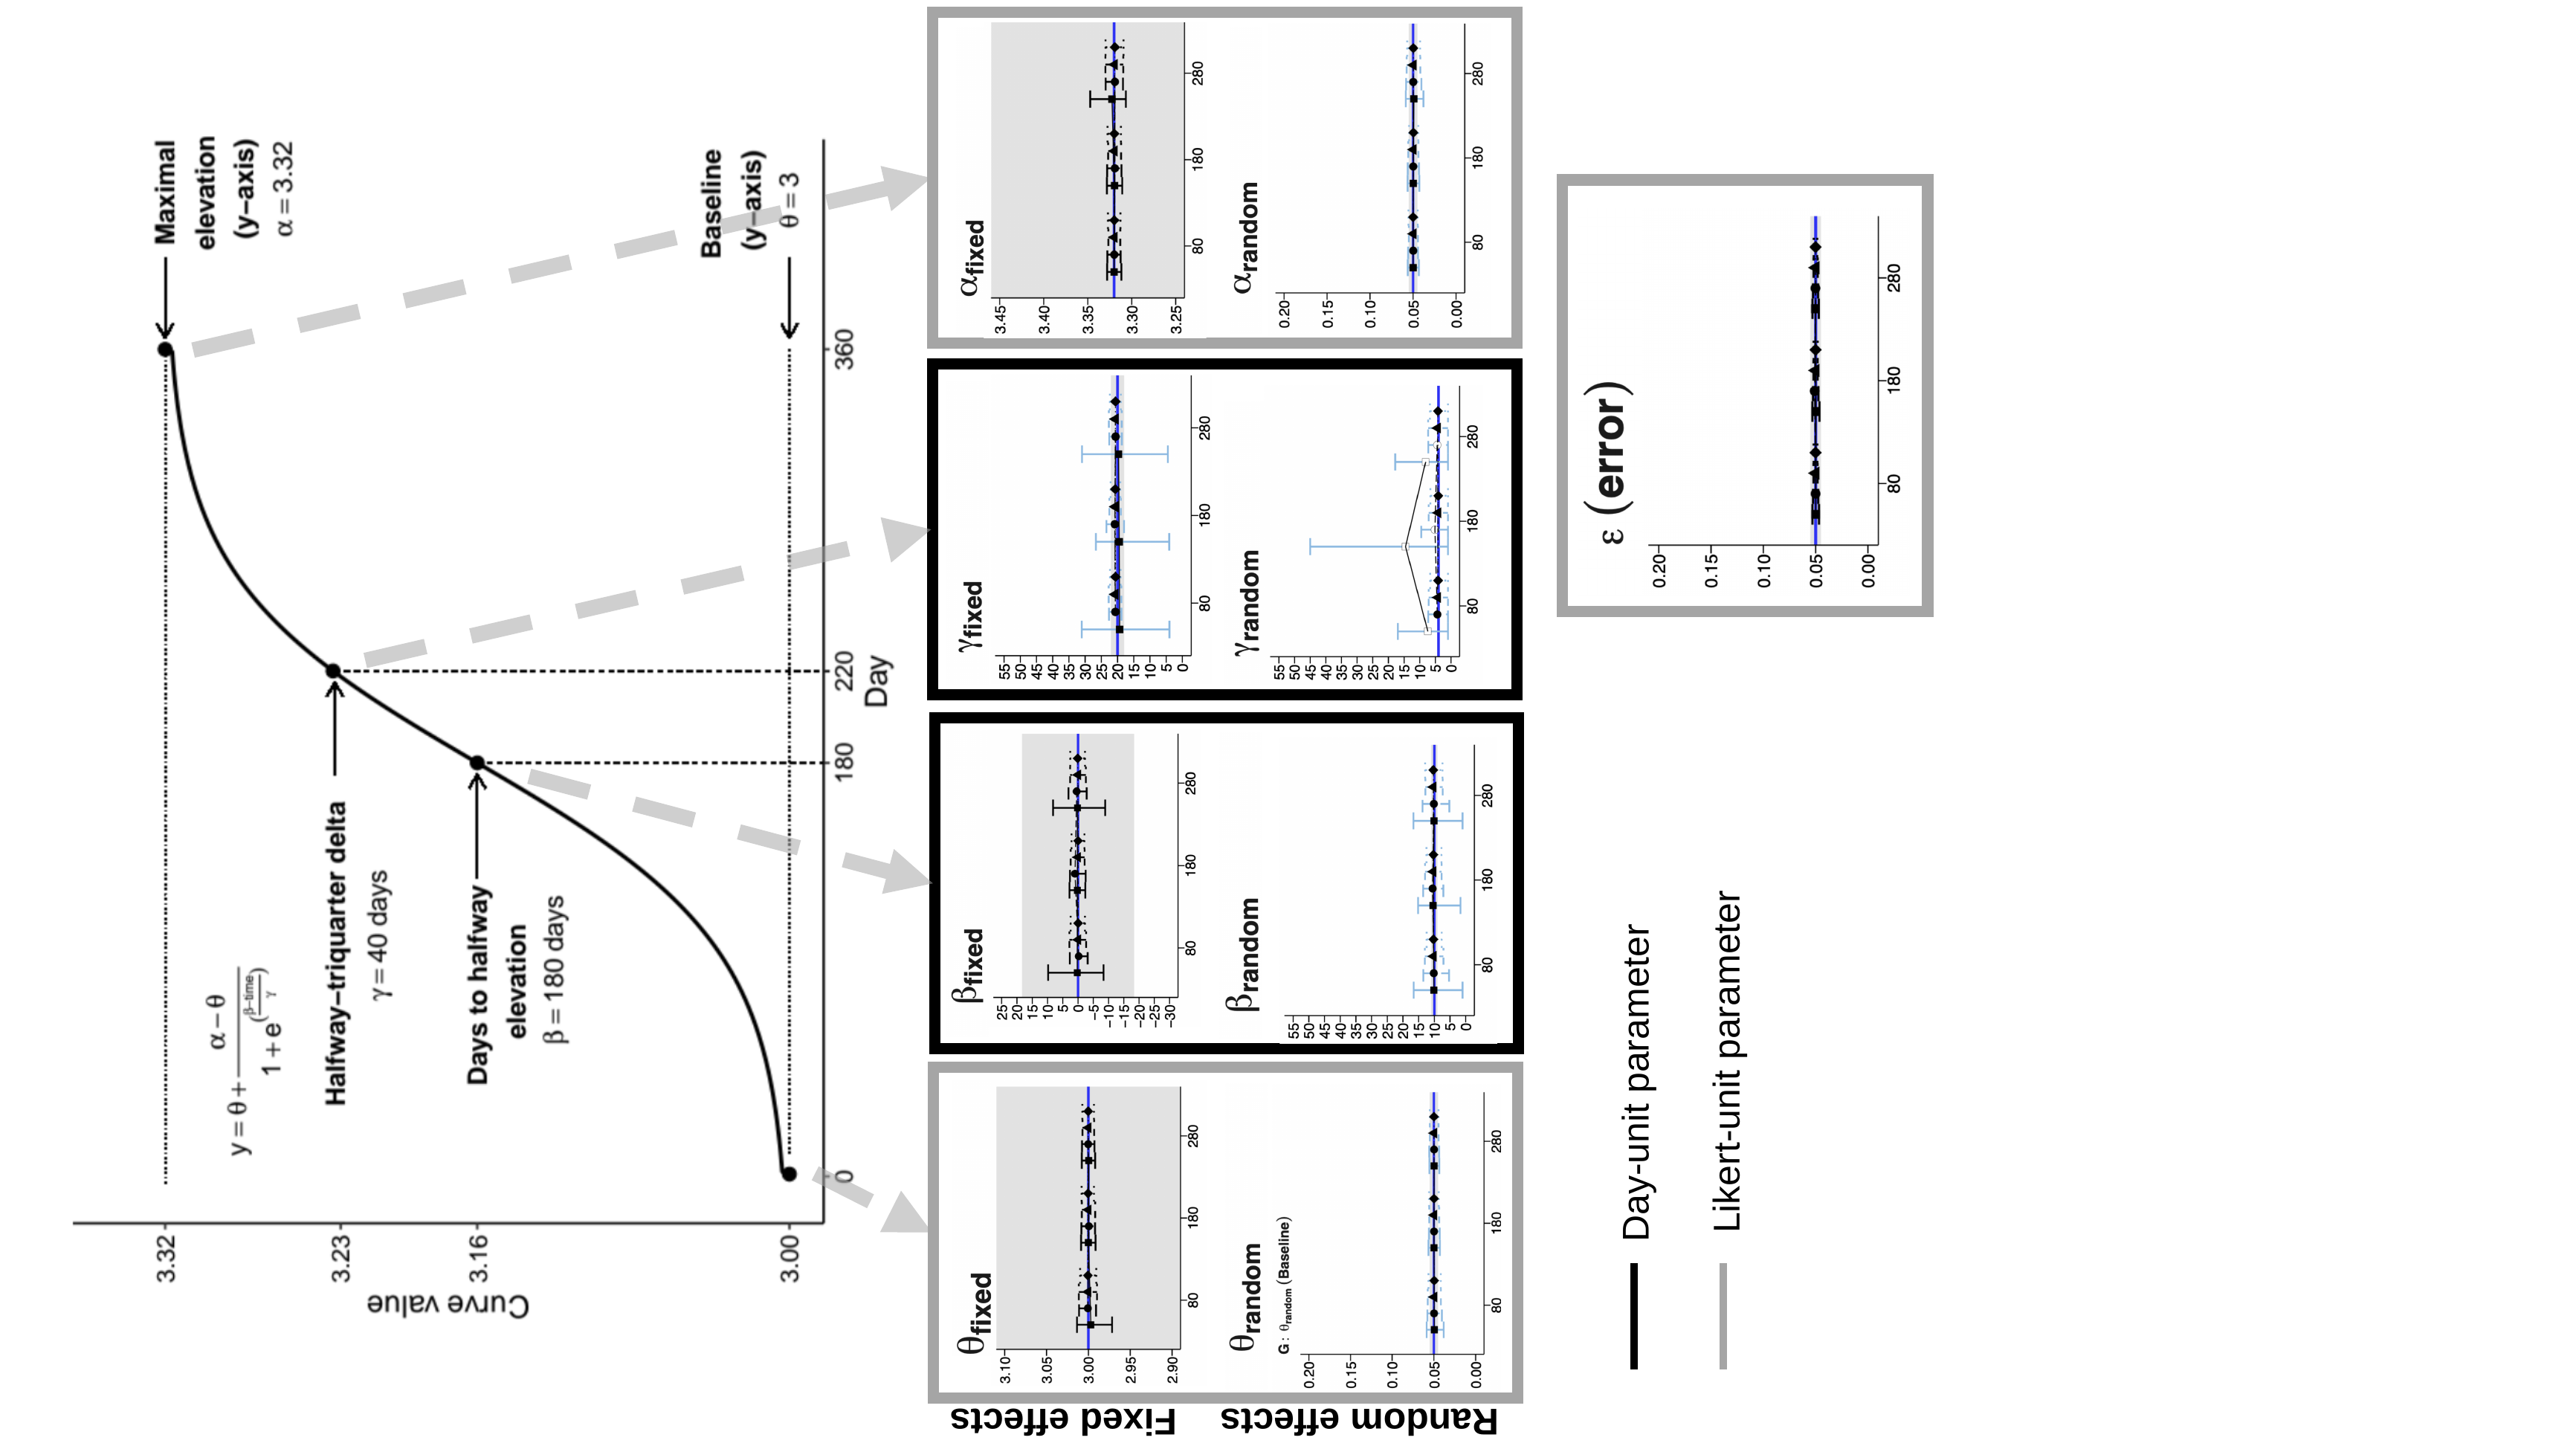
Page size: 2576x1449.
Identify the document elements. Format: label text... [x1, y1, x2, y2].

text_box [932, 1240, 1520, 1401]
text_box Day-unit parameter [1606, 818, 1662, 1253]
text_box [932, 196, 935, 294]
text_box Likert-unit parameter [1697, 879, 1753, 1245]
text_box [193, 178, 932, 350]
text_box Random effects [1209, 1401, 1510, 1449]
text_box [365, 529, 932, 661]
text_box Fixed effects [938, 1401, 1188, 1449]
picture [0, 22, 1970, 1392]
text_box [1101, 715, 1521, 781]
text_box [931, 10, 1520, 164]
text_box [1101, 291, 1520, 346]
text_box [815, 1173, 932, 1233]
text_box [1560, 177, 1931, 370]
text_box [1101, 1065, 1520, 1124]
text_box [1101, 361, 1520, 370]
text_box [529, 776, 933, 884]
text_box [932, 1117, 936, 1196]
text_box [1101, 999, 1521, 1051]
text_box [1101, 645, 1520, 697]
text_box [1560, 434, 1931, 614]
